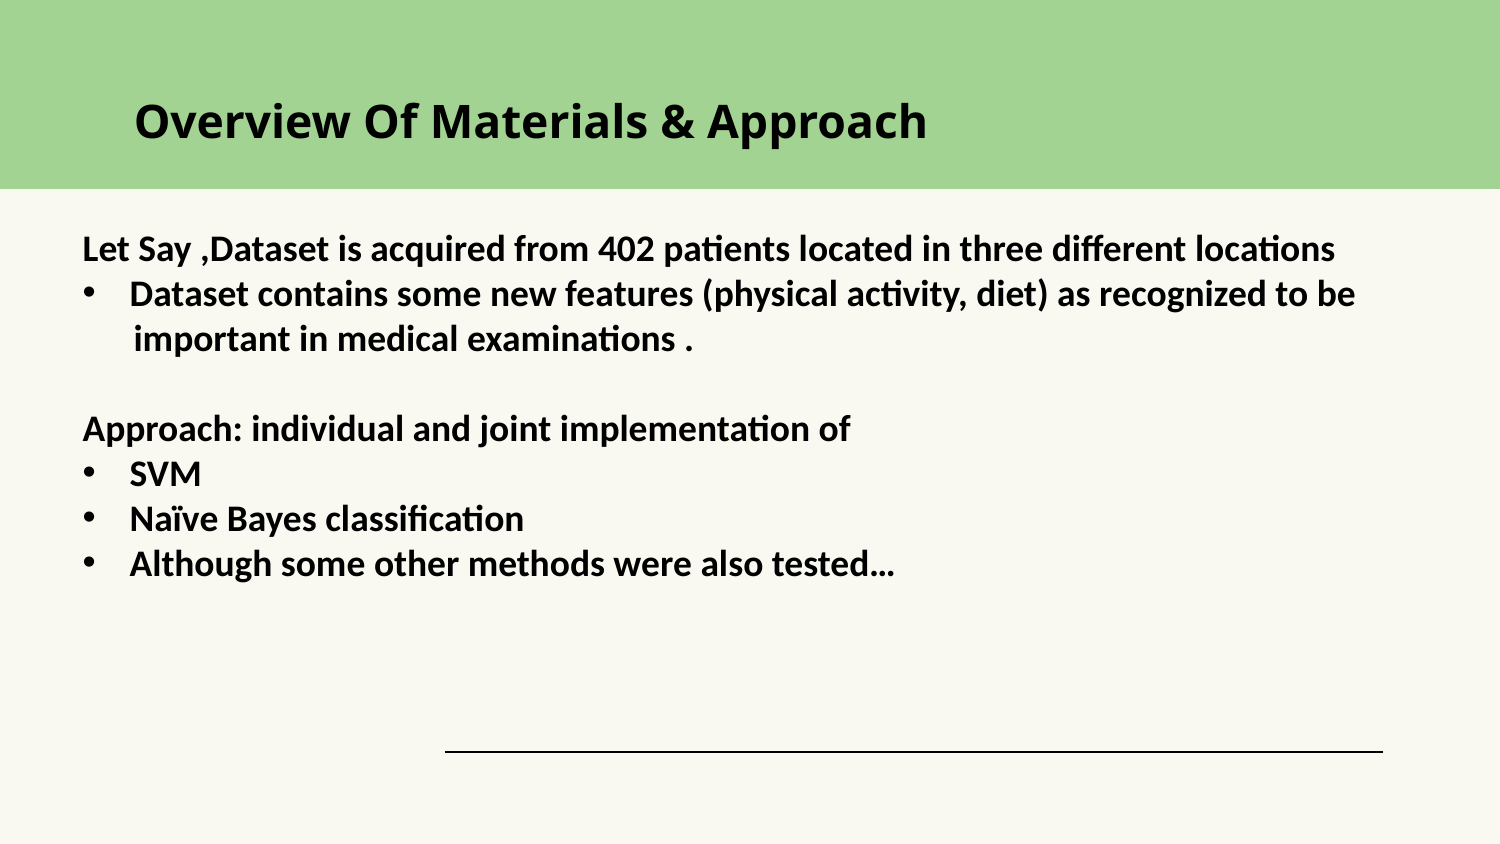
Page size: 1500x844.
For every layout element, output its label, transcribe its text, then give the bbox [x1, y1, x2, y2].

title Overview Of Materials & Approach [118, 90, 1382, 156]
text_box Let Say ,Dataset is acquired from 402 patients located in three different locations Dataset contains some new features (physical activity, diet) as recognized to be important in medical examinations . Approach: individual and joint implementation of SVM Naïve Bayes classification Although some other methods were also tested… [67, 216, 1382, 637]
